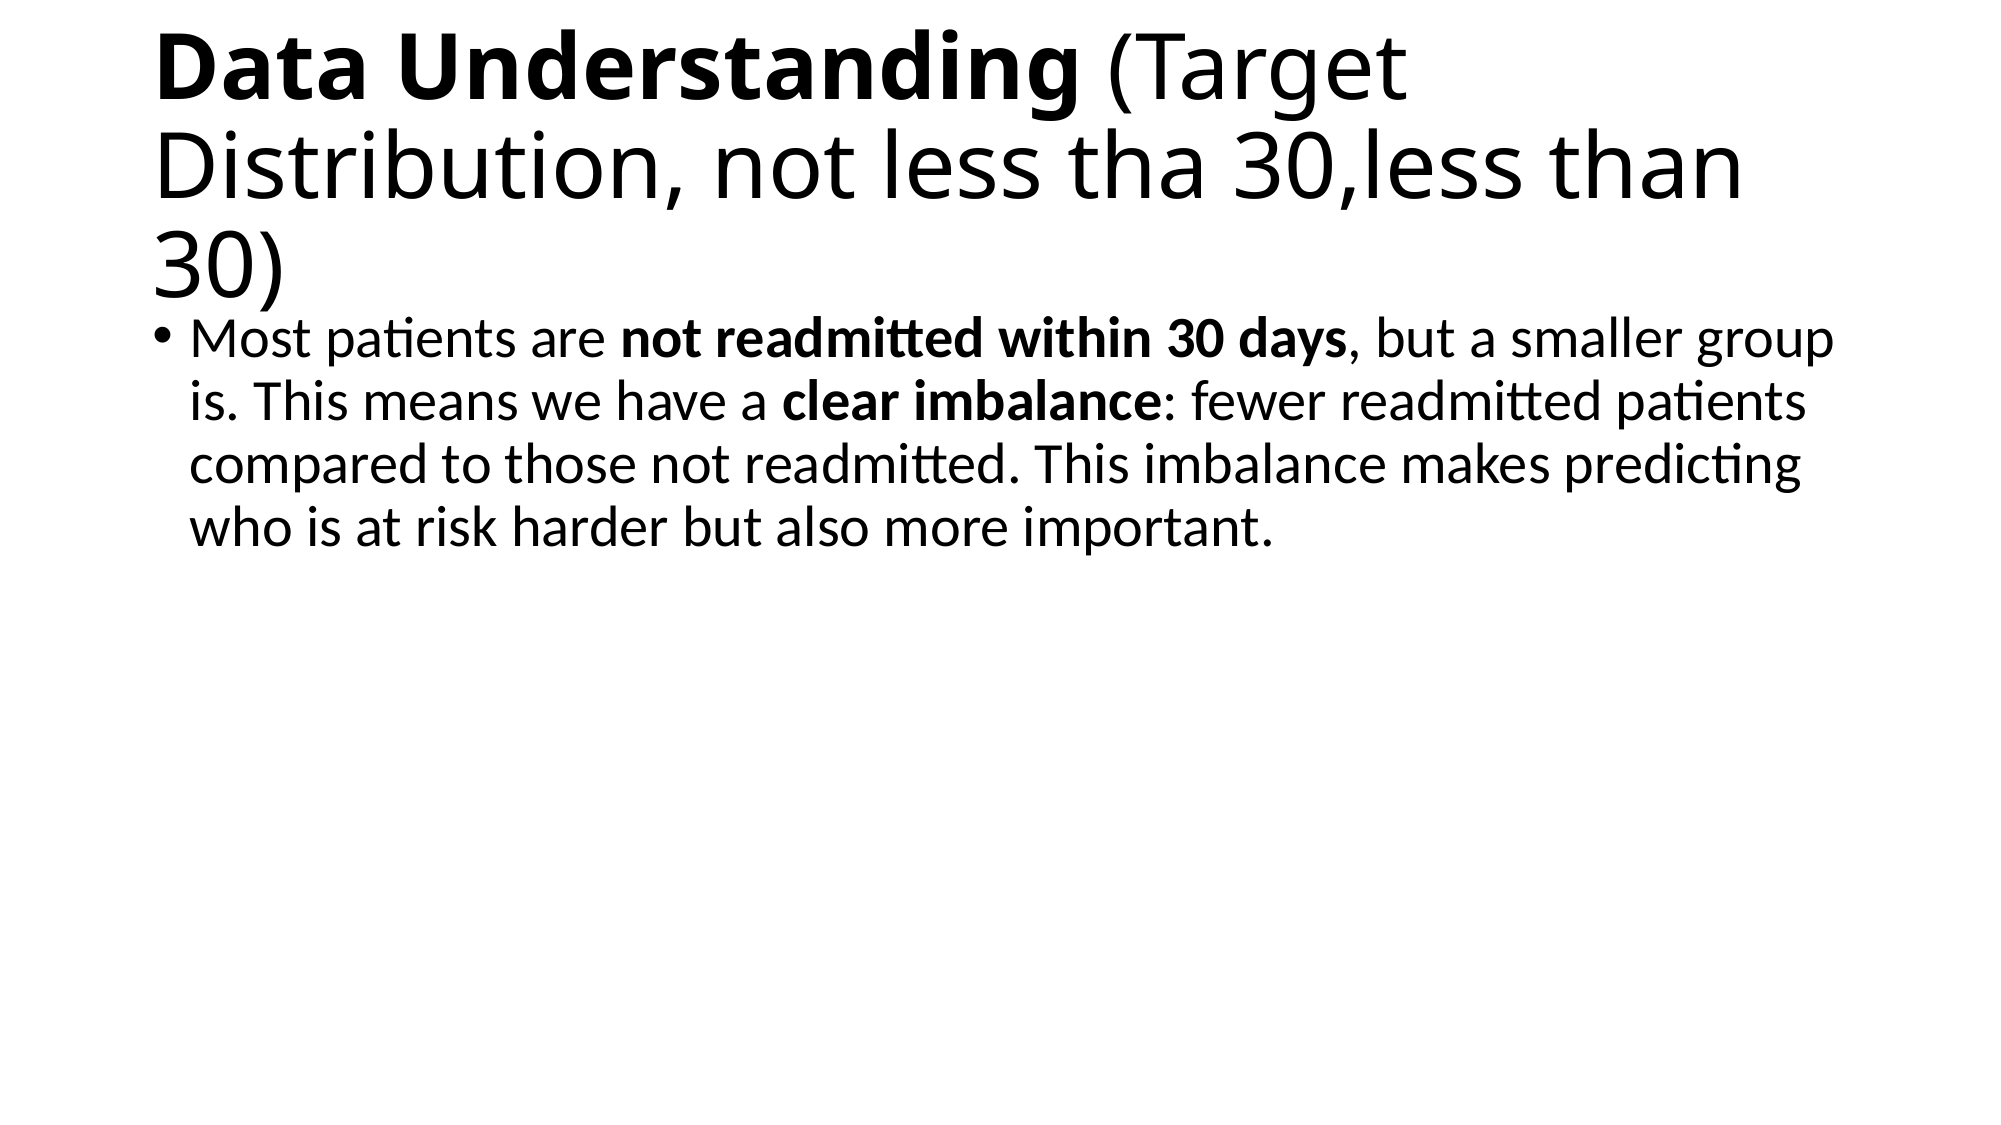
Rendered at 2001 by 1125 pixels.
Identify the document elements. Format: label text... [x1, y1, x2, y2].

list Most patients are not readmitted within 30 days, but a smaller group is. This means we have a clear imbalance: fewer readmitted patients compared to those not readmitted. This imbalance makes predicting who is at risk harder but also more important. [137, 299, 1863, 1014]
title Data Understanding (Target Distribution, not less tha 30,less than 30) [137, 59, 1863, 278]
